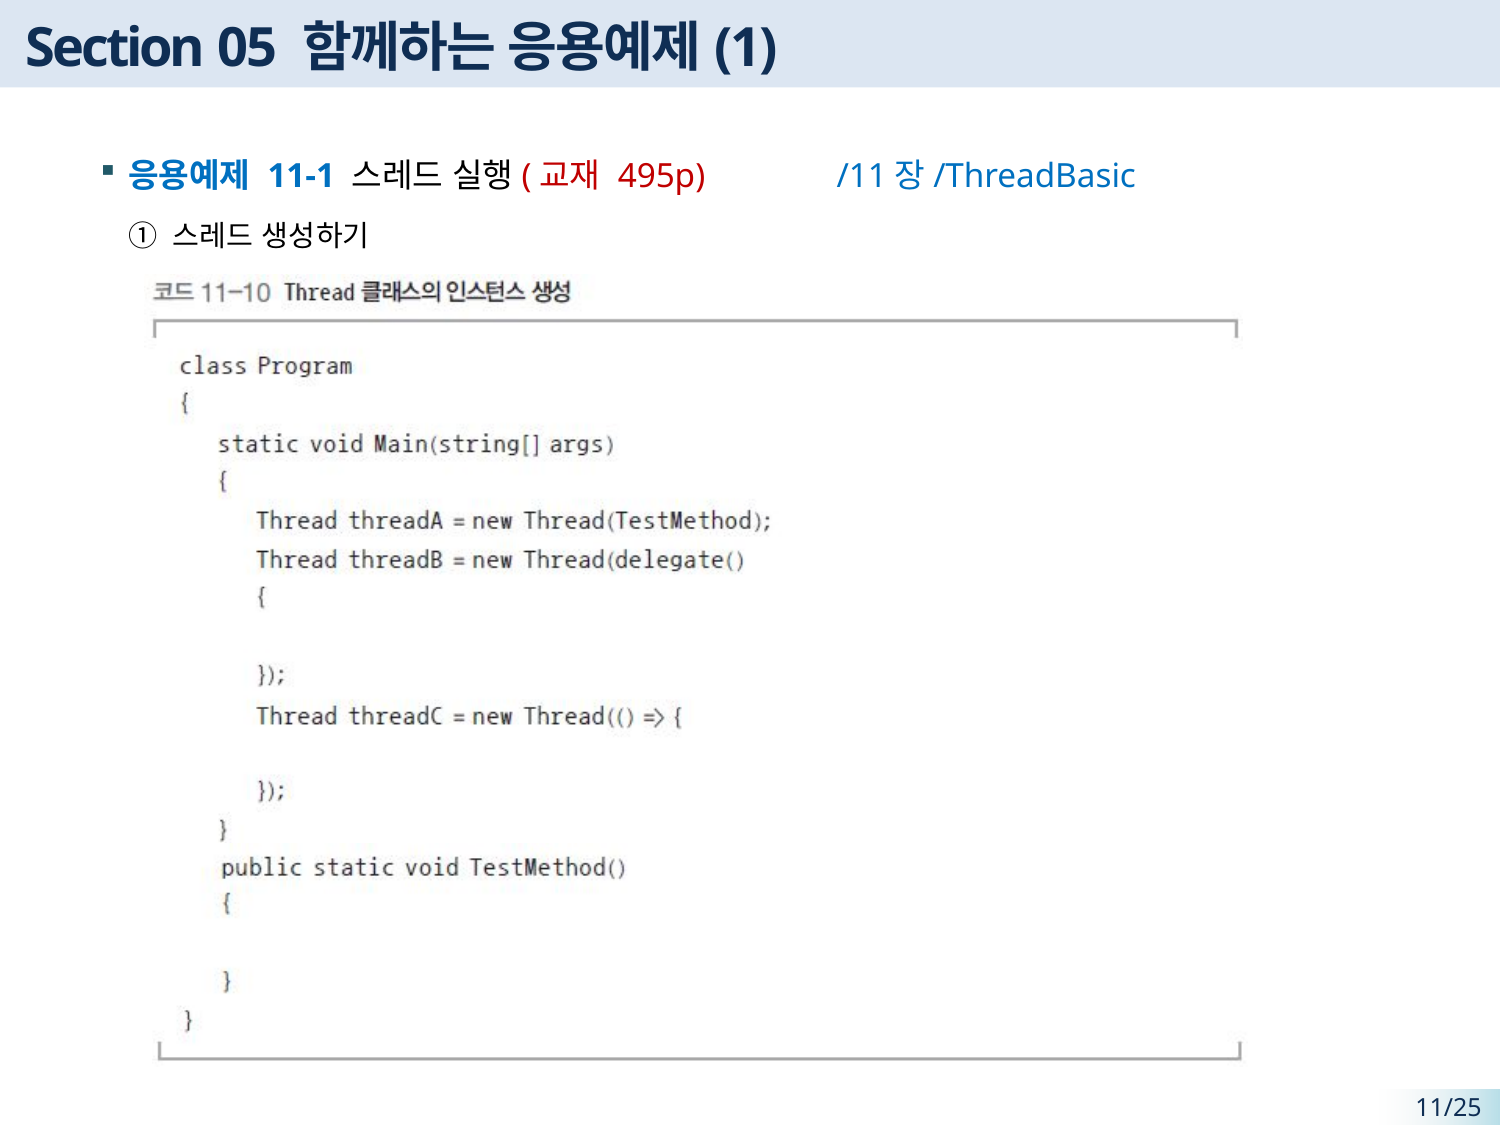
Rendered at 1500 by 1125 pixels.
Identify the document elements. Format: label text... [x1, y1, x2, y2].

picture [144, 274, 1248, 1067]
list 응용예제 11-1 스레드 실행(교재 495p) /11장/ThreadBasic ① 스레드 생성하기 [10, 126, 1481, 1057]
title Section 05 함께하는 응용예제(1) [10, 5, 1288, 84]
